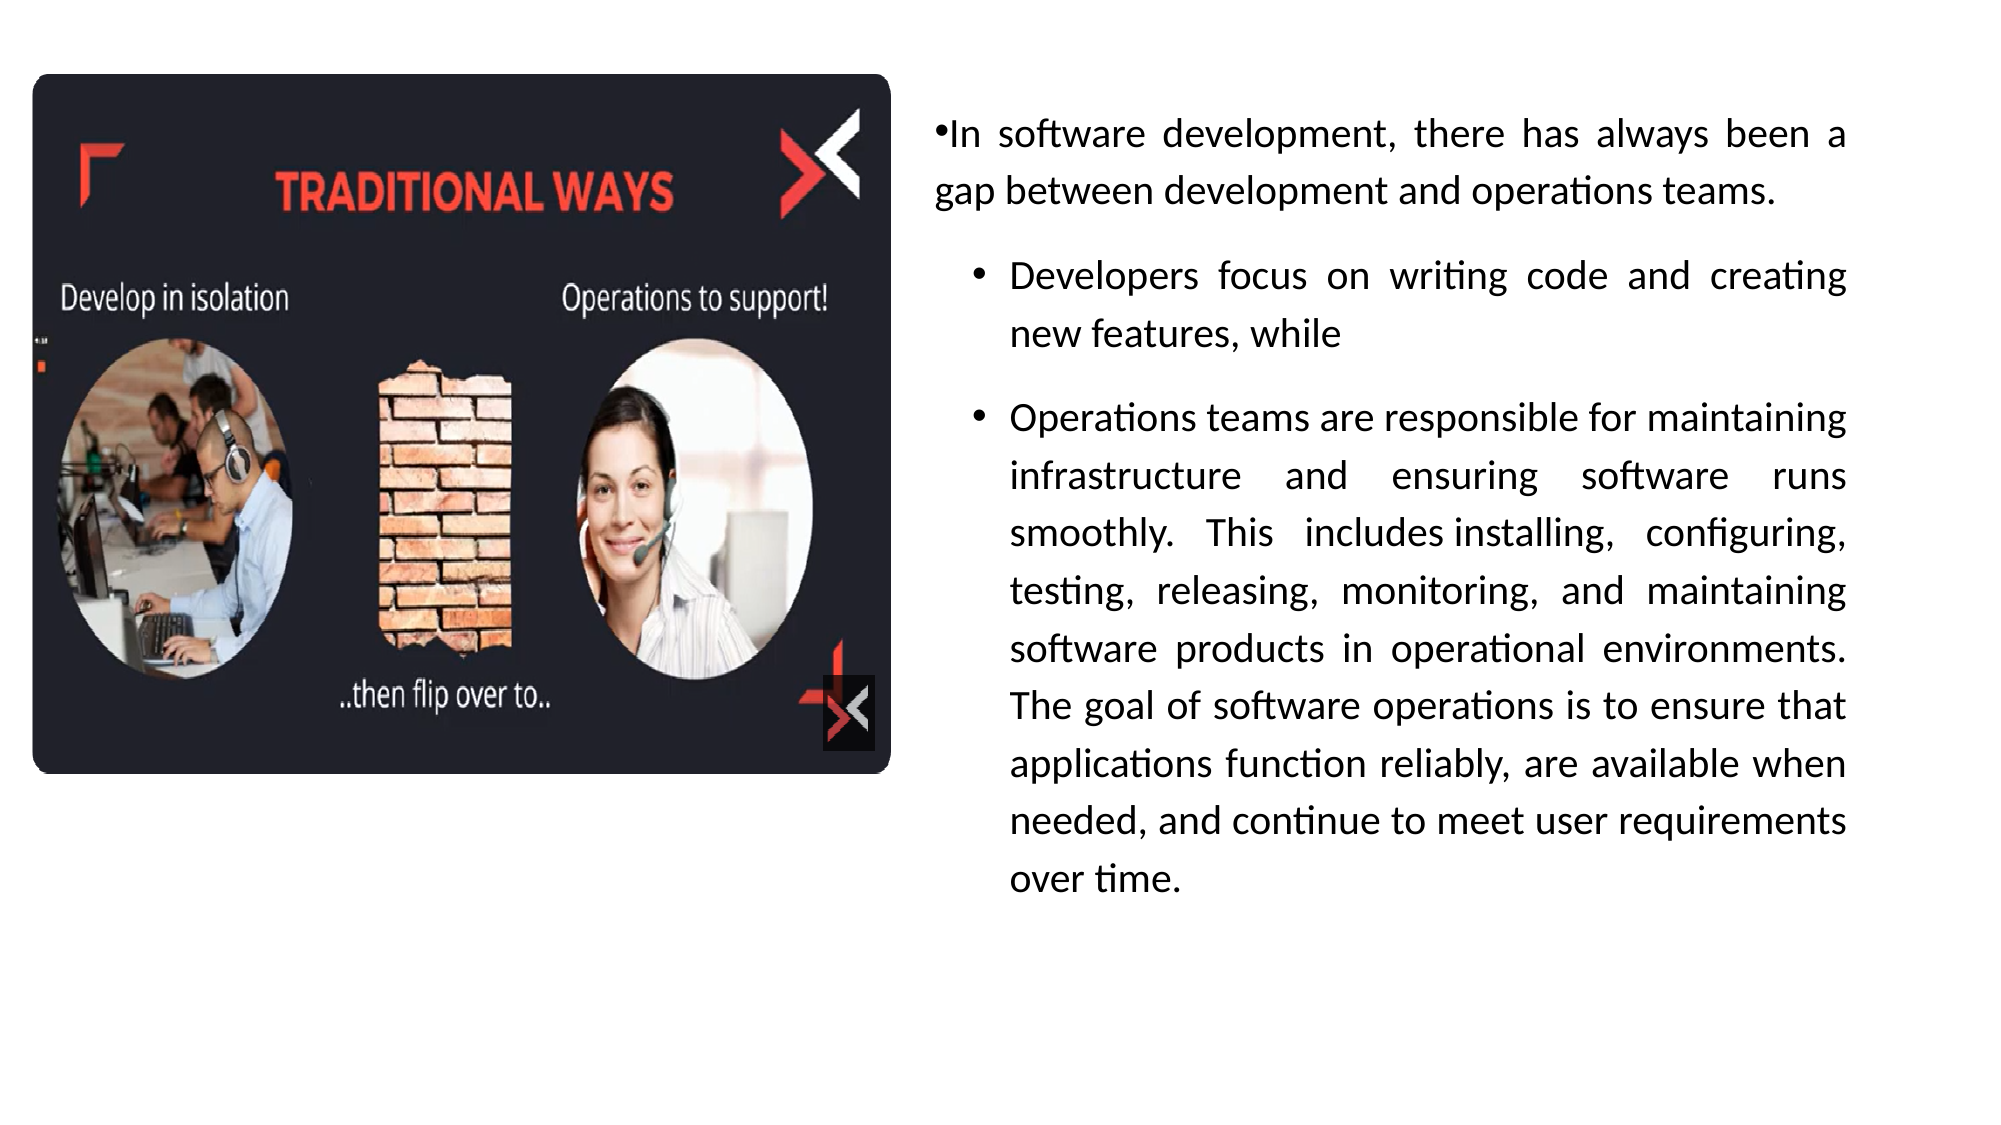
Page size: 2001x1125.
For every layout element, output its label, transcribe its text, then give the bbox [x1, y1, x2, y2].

picture [19, 59, 903, 775]
list In software development, there has always been a gap between development and operations teams. Developers focus on writing code and creating new features, while Operations teams are responsible for maintaining infrastructure and ensuring software runs smoothly. This includes installing, configuring, testing, releasing, monitoring, and maintaining software products in operational environments. The goal of software operations is to ensure that applications function reliably, are available when needed, and continue to meet user requirements over time. [919, 90, 1863, 1066]
